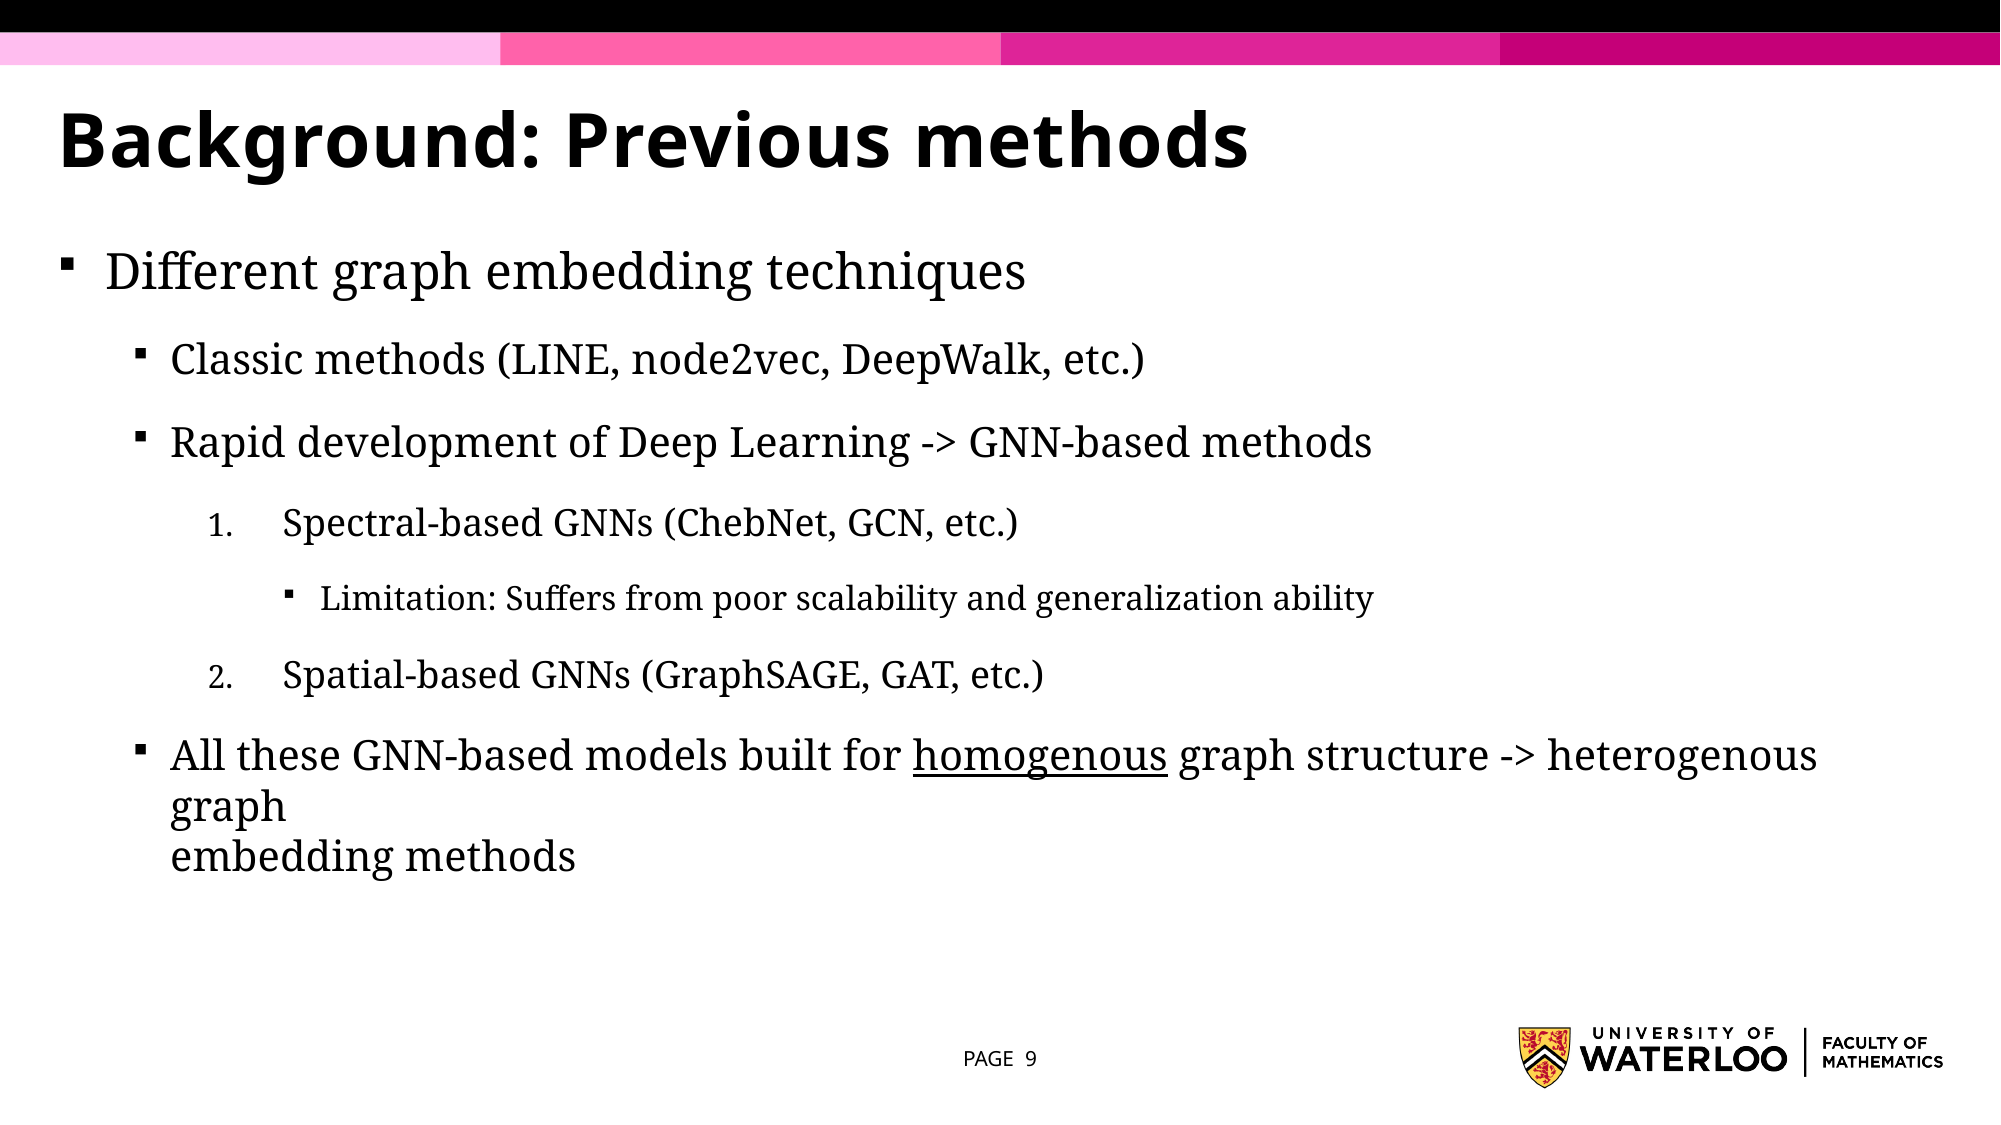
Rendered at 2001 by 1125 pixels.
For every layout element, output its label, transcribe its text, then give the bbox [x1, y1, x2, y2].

picture [1461, 983, 2000, 1125]
title Background: Previous methods [42, 71, 1941, 219]
slide_number PAGE 9 [916, 1039, 1084, 1081]
list Different graph embedding techniques Classic methods (LINE, node2vec, DeepWalk, etc.) Rapid development of Deep Learning -> GNN-based methods Spectral-based GNNs (ChebNet, GCN, etc.) Limitation: Suffers from poor scalability and generalization ability Spatial-based GNNs (GraphSAGE, GAT, etc.) All these GNN-based models built for homogenous graph structure -> heterogenous graph embedding methods [42, 231, 1941, 986]
